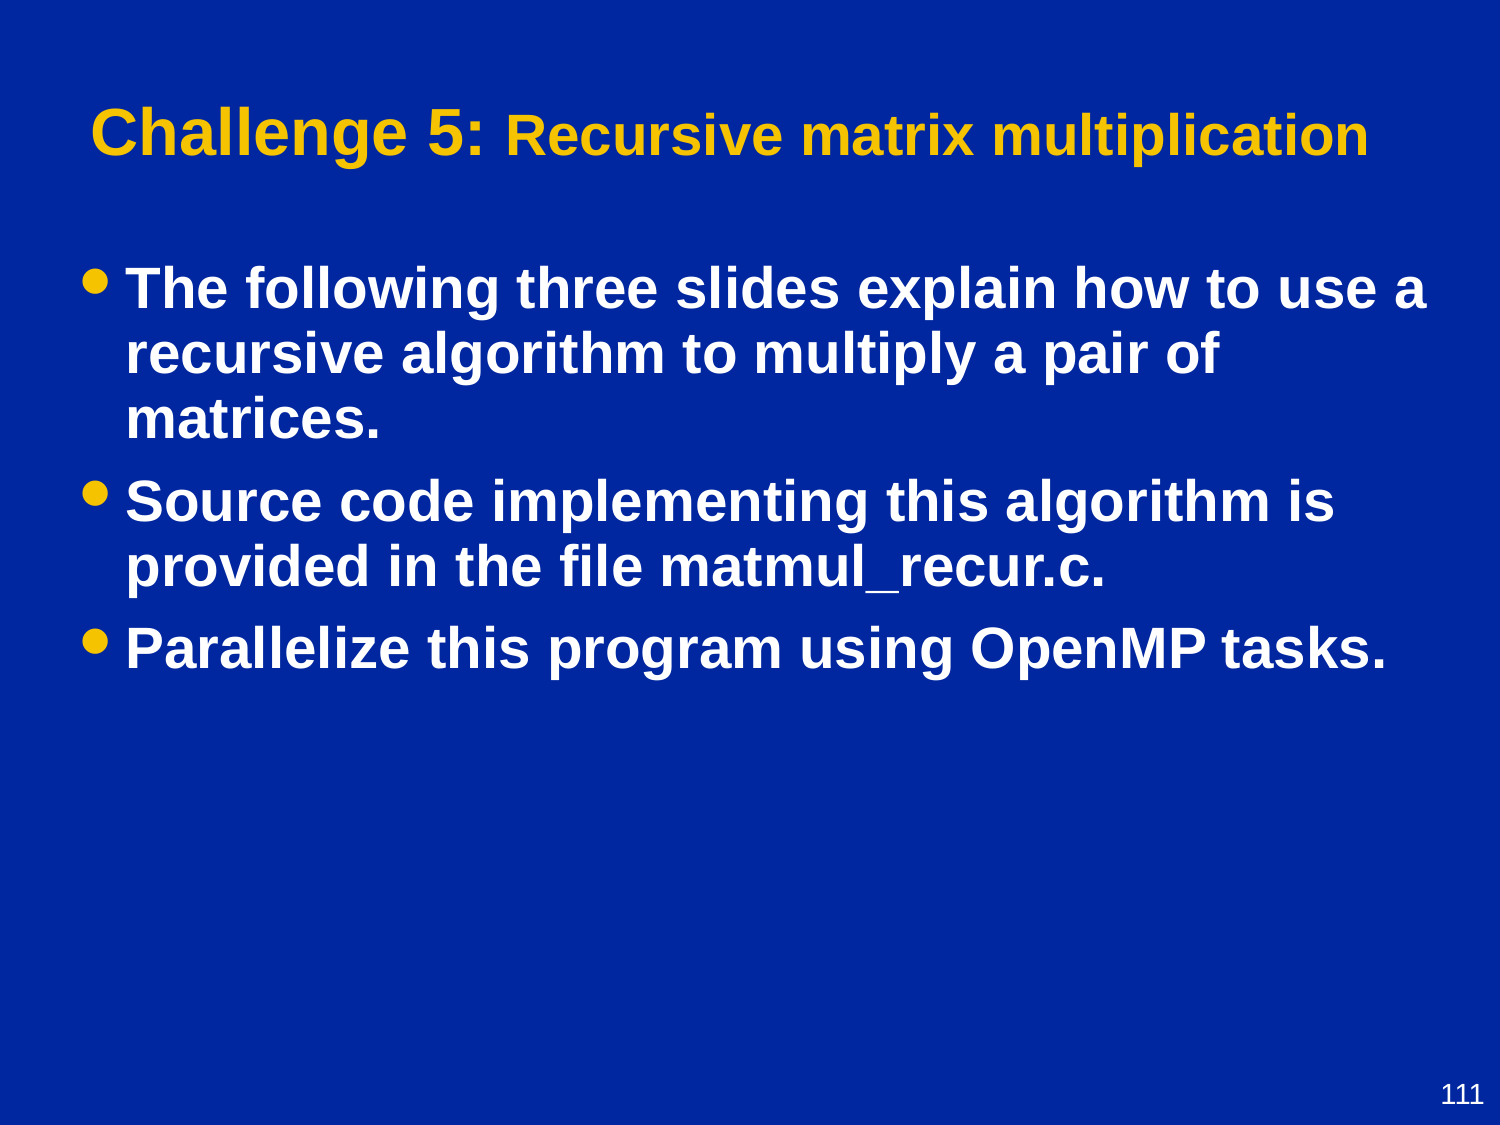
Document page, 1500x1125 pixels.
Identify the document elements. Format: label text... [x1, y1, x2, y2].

list The following three slides explain how to use a recursive algorithm to multiply a pair of matrices. Source code implementing this algorithm is provided in the file matmul_recur.c. Parallelize this program using OpenMP tasks. [63, 248, 1461, 1040]
title Challenge 5: Recursive matrix multiplication [75, 40, 1470, 229]
slide_number 111 [1334, 1067, 1500, 1125]
